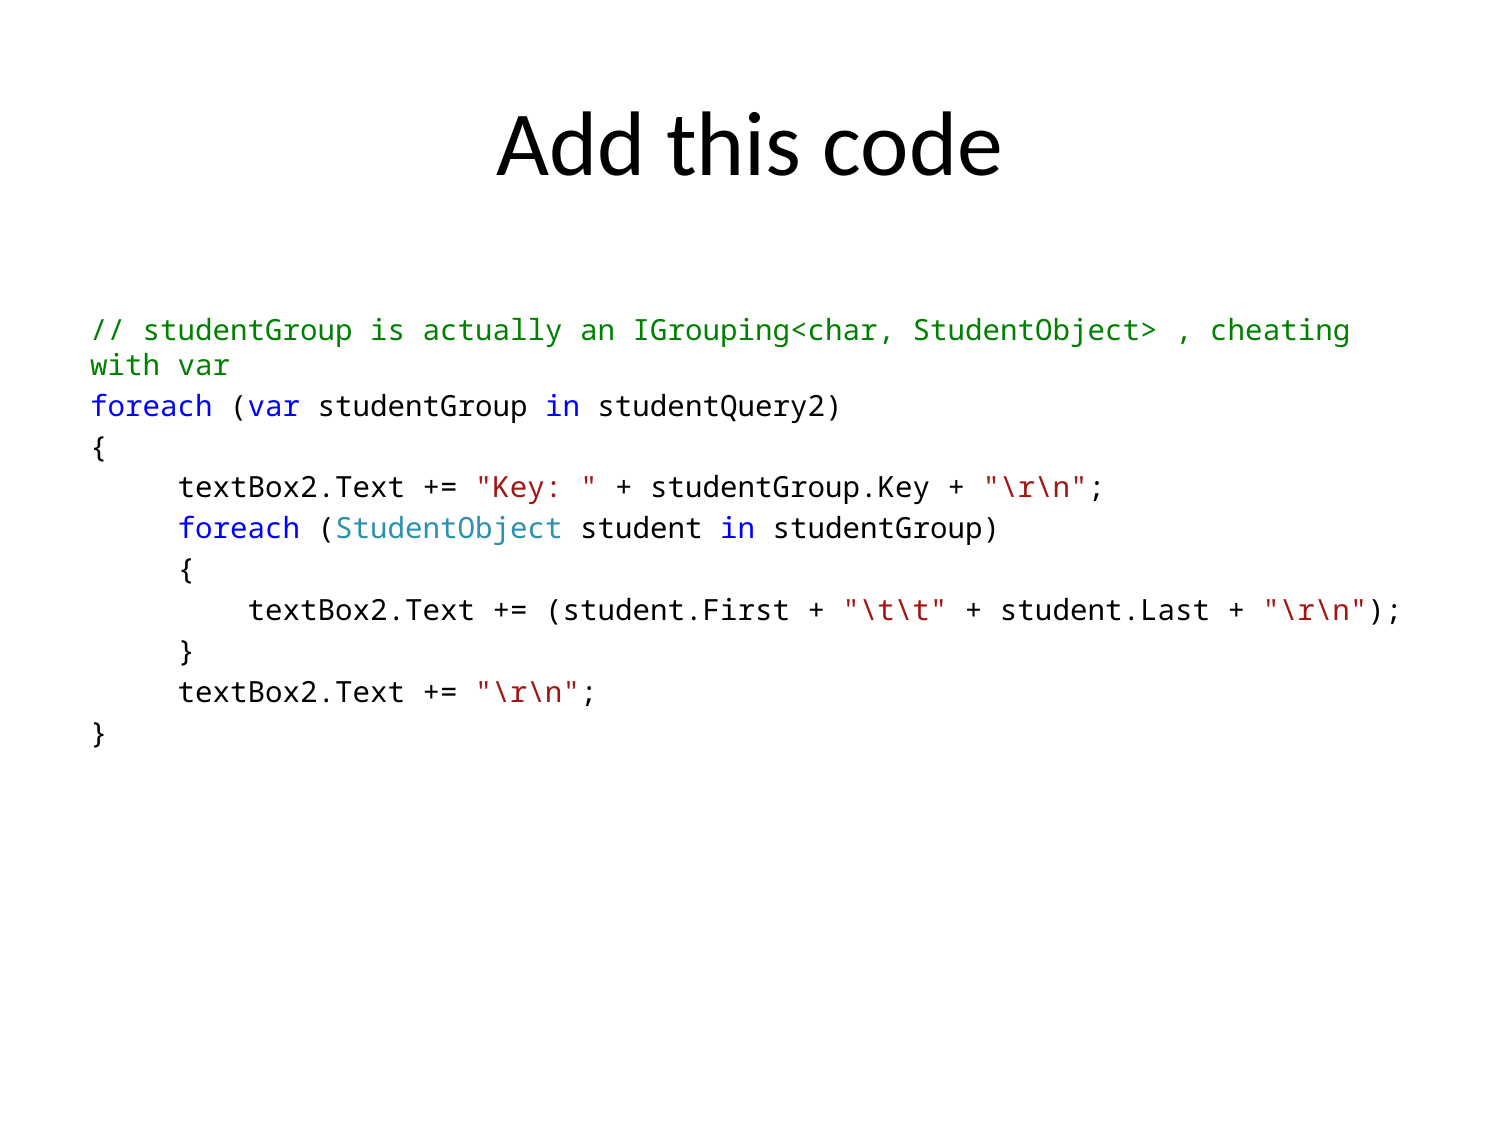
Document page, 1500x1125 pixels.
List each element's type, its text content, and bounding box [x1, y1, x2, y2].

title Add this code [75, 45, 1425, 233]
list // studentGroup is actually an IGrouping<char, StudentObject> , cheating with var foreach (var studentGroup in studentQuery2) { textBox2.Text += "Key: " + studentGroup.Key + "\r\n"; foreach (StudentObject student in studentGroup) { textBox2.Text += (student.First + "\t\t" + student.Last + "\r\n"); } textBox2.Text += "\r\n"; } [75, 262, 1425, 1005]
